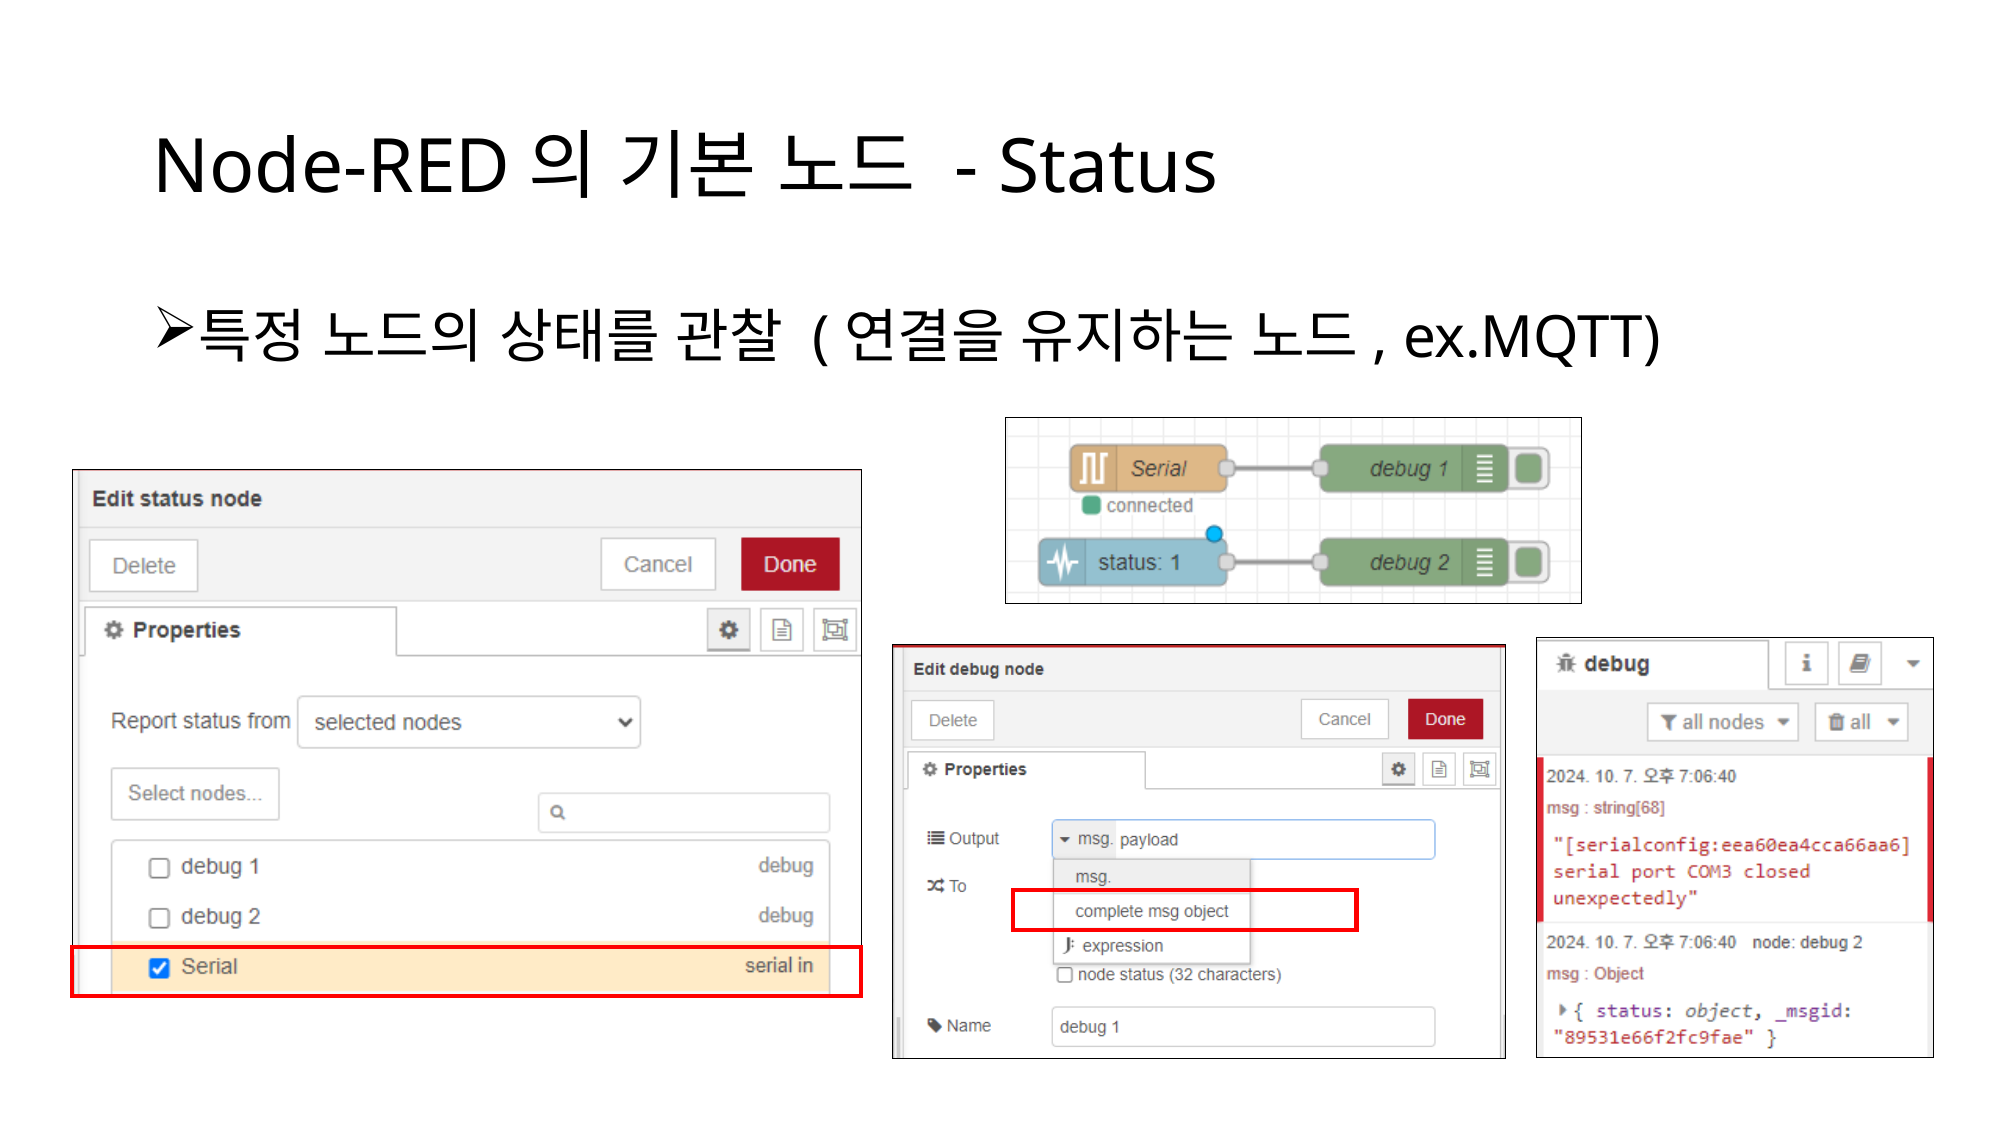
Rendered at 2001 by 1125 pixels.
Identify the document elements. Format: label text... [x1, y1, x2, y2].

list 특정 노드의 상태를 관찰 (연결을 유지하는 노드, ex.MQTT) [137, 299, 1863, 1014]
title Node-RED의 기본 노드 - Status [137, 59, 1863, 278]
picture [1004, 416, 1583, 604]
picture [71, 468, 862, 997]
picture [1536, 637, 1935, 1059]
picture [892, 644, 1506, 1060]
